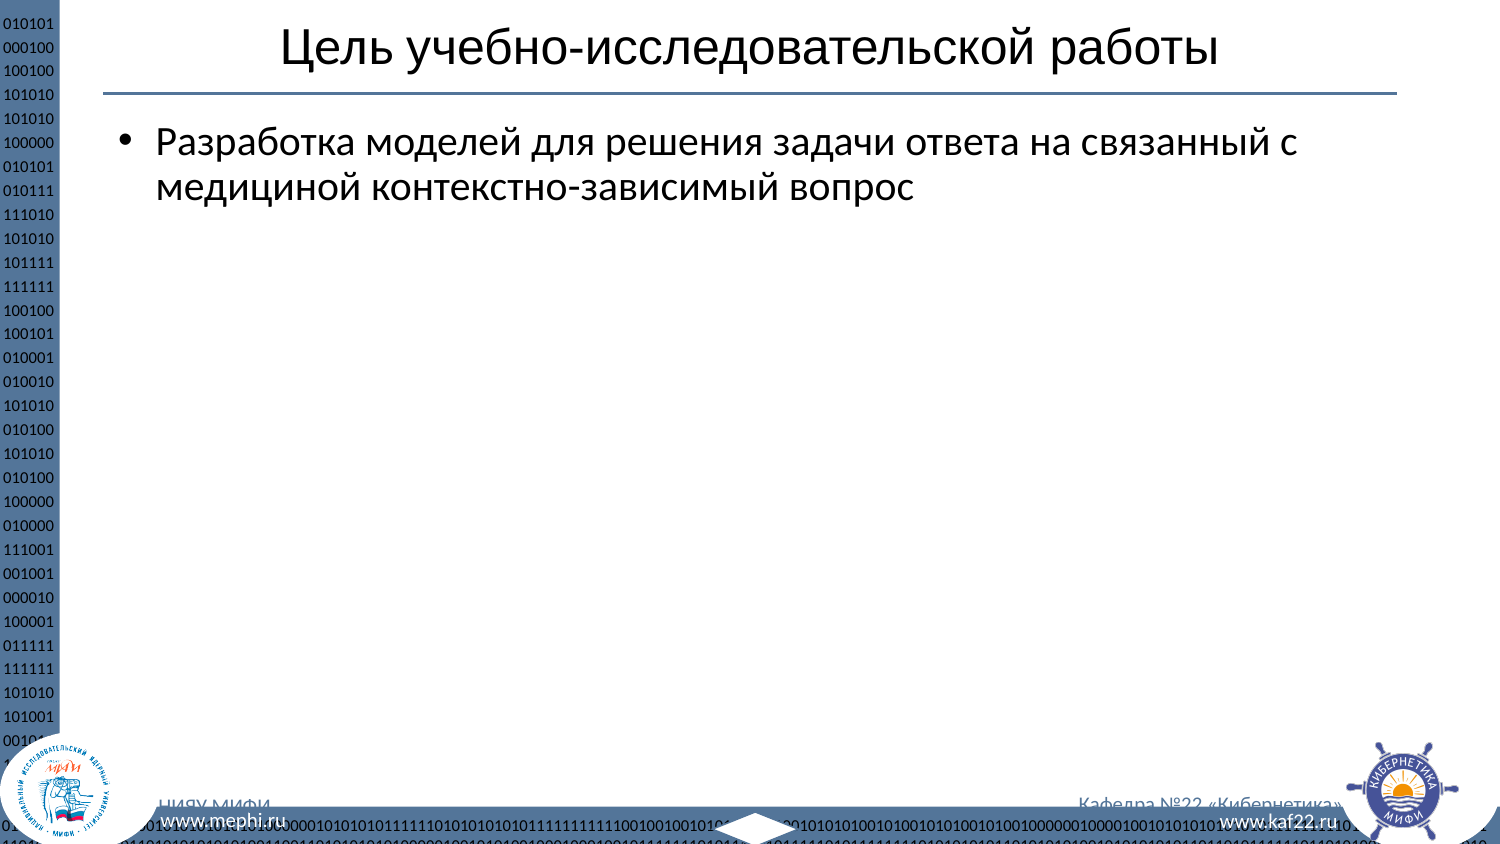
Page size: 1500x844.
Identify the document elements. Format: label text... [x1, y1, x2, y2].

slide_number ‹#› [718, 810, 790, 844]
picture [1346, 742, 1459, 841]
list Разработка моделей для решения задачи ответа на связанный с медициной контекстно-зависимый вопрос [103, 111, 1397, 758]
title Цель учебно-исследовательской работы [103, 4, 1397, 89]
picture [16, 742, 111, 840]
